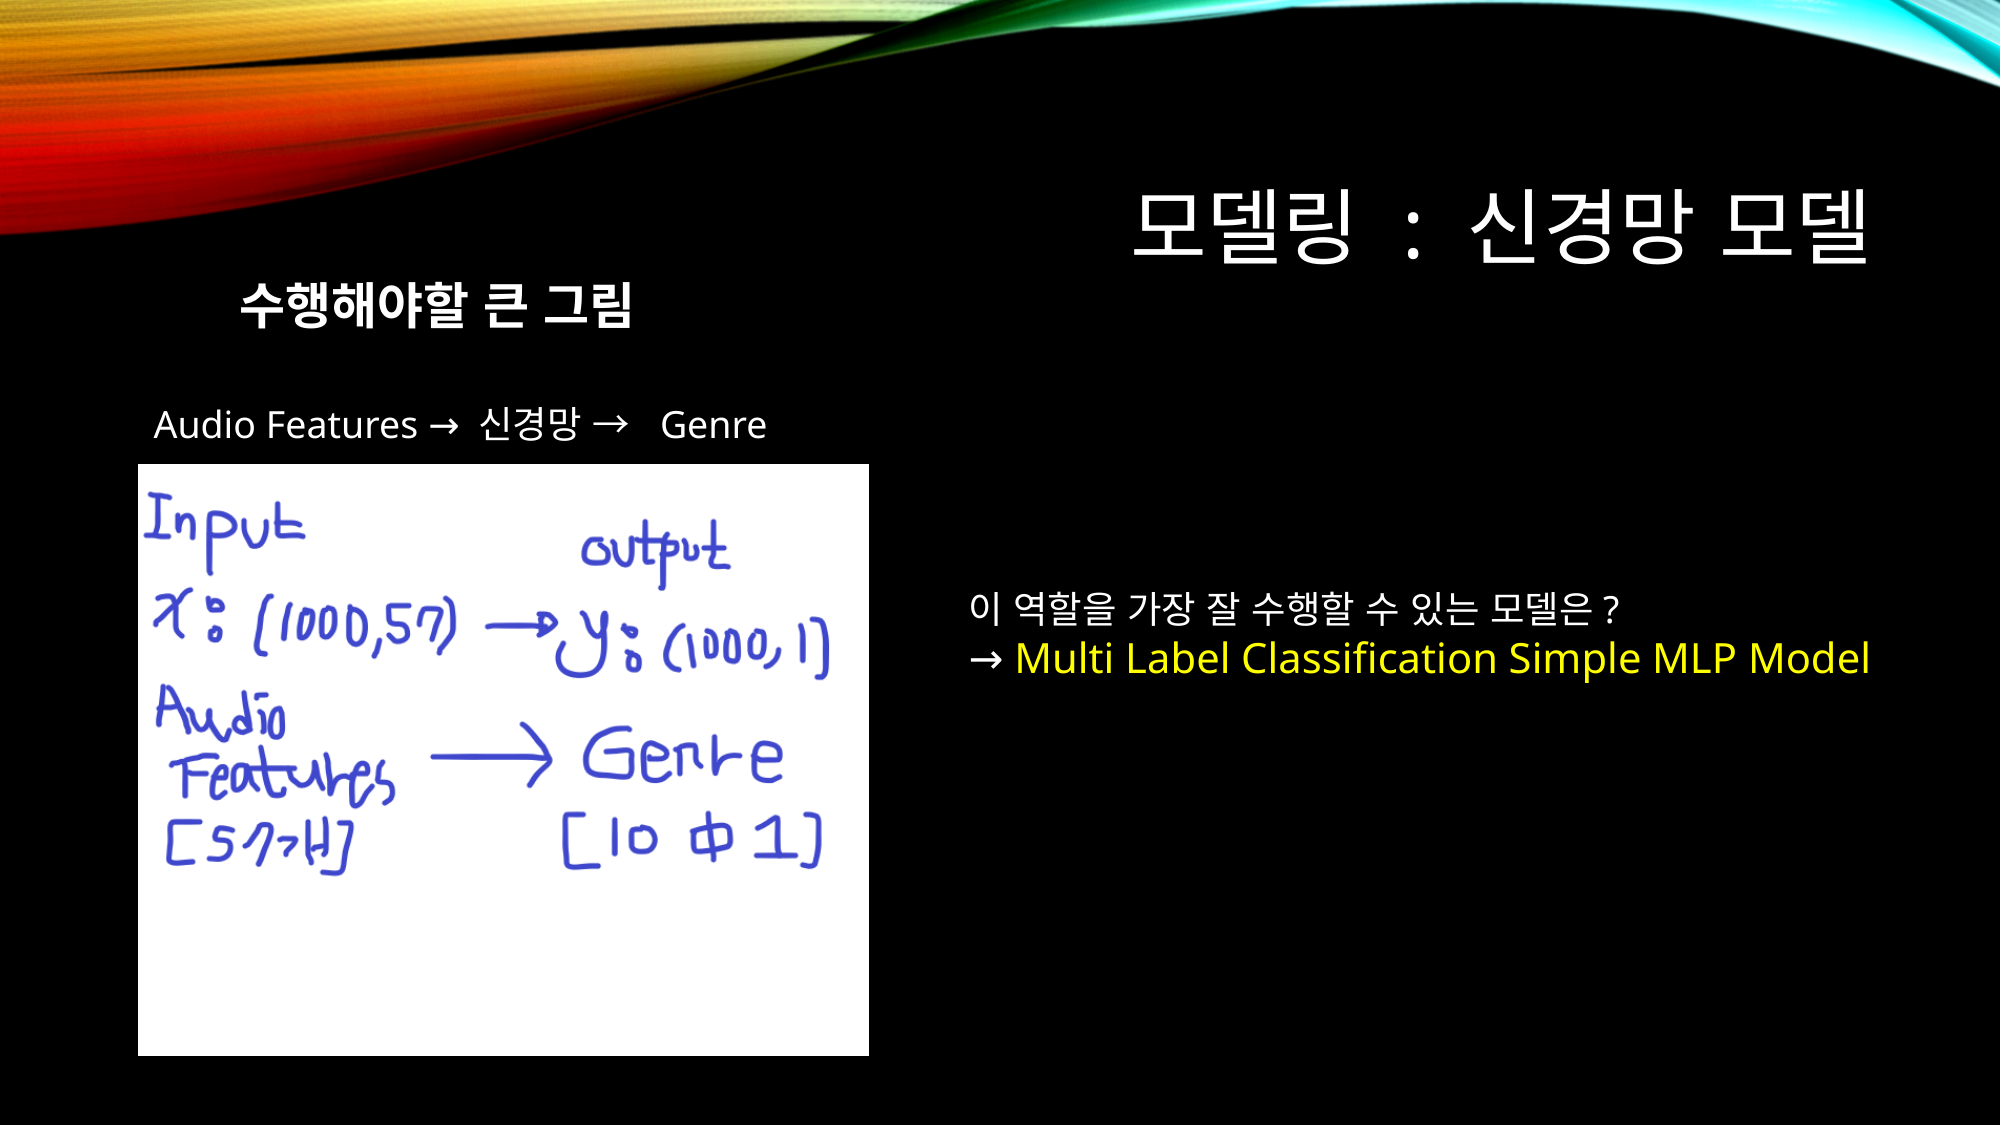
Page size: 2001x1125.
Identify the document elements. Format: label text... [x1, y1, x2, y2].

text_box 수행해야할 큰 그림 [224, 266, 783, 342]
text_box 이 역할을 가장 잘 수행할 수 있는 모델은? → Multi Label Classification Simple MLP Model [953, 579, 1978, 689]
text_box Audio Features → 신경망 → Genre [138, 393, 846, 454]
picture [0, 0, 2000, 237]
title 모델링 : 신경망 모델 [474, 125, 1888, 338]
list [138, 463, 870, 1057]
